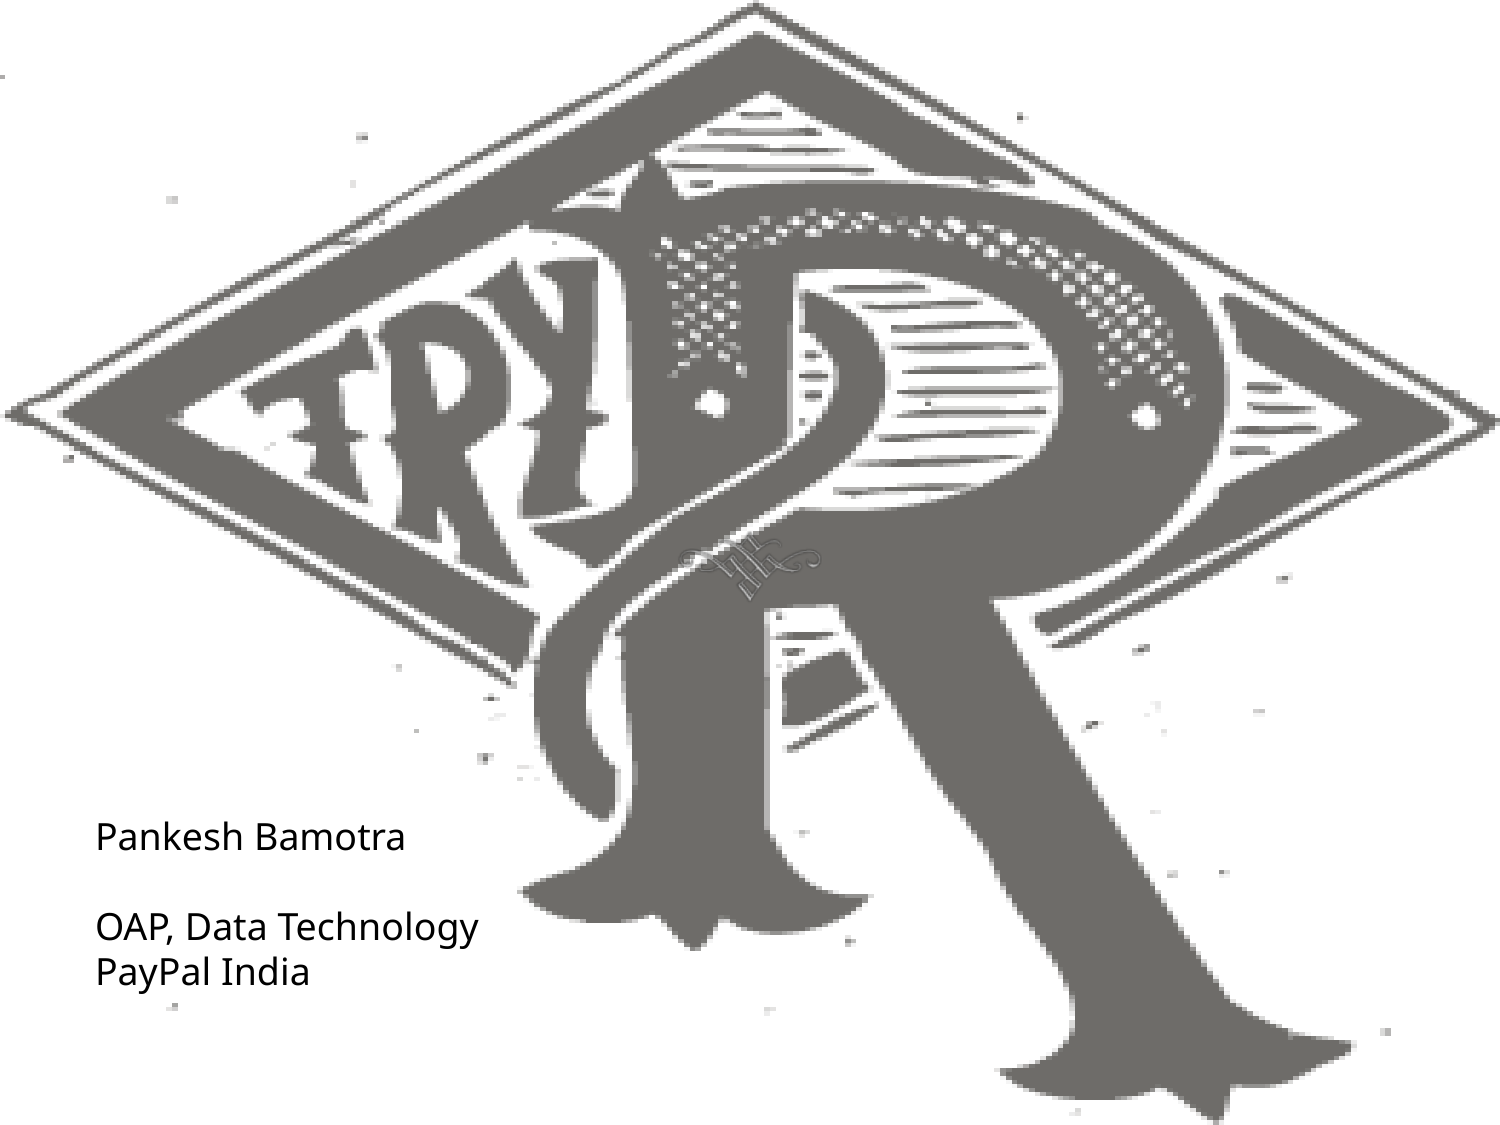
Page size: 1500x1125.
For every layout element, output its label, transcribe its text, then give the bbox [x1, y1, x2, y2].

picture [657, 499, 843, 627]
text_box Pankesh Bamotra OAP, Data Technology PayPal India [80, 805, 494, 1001]
